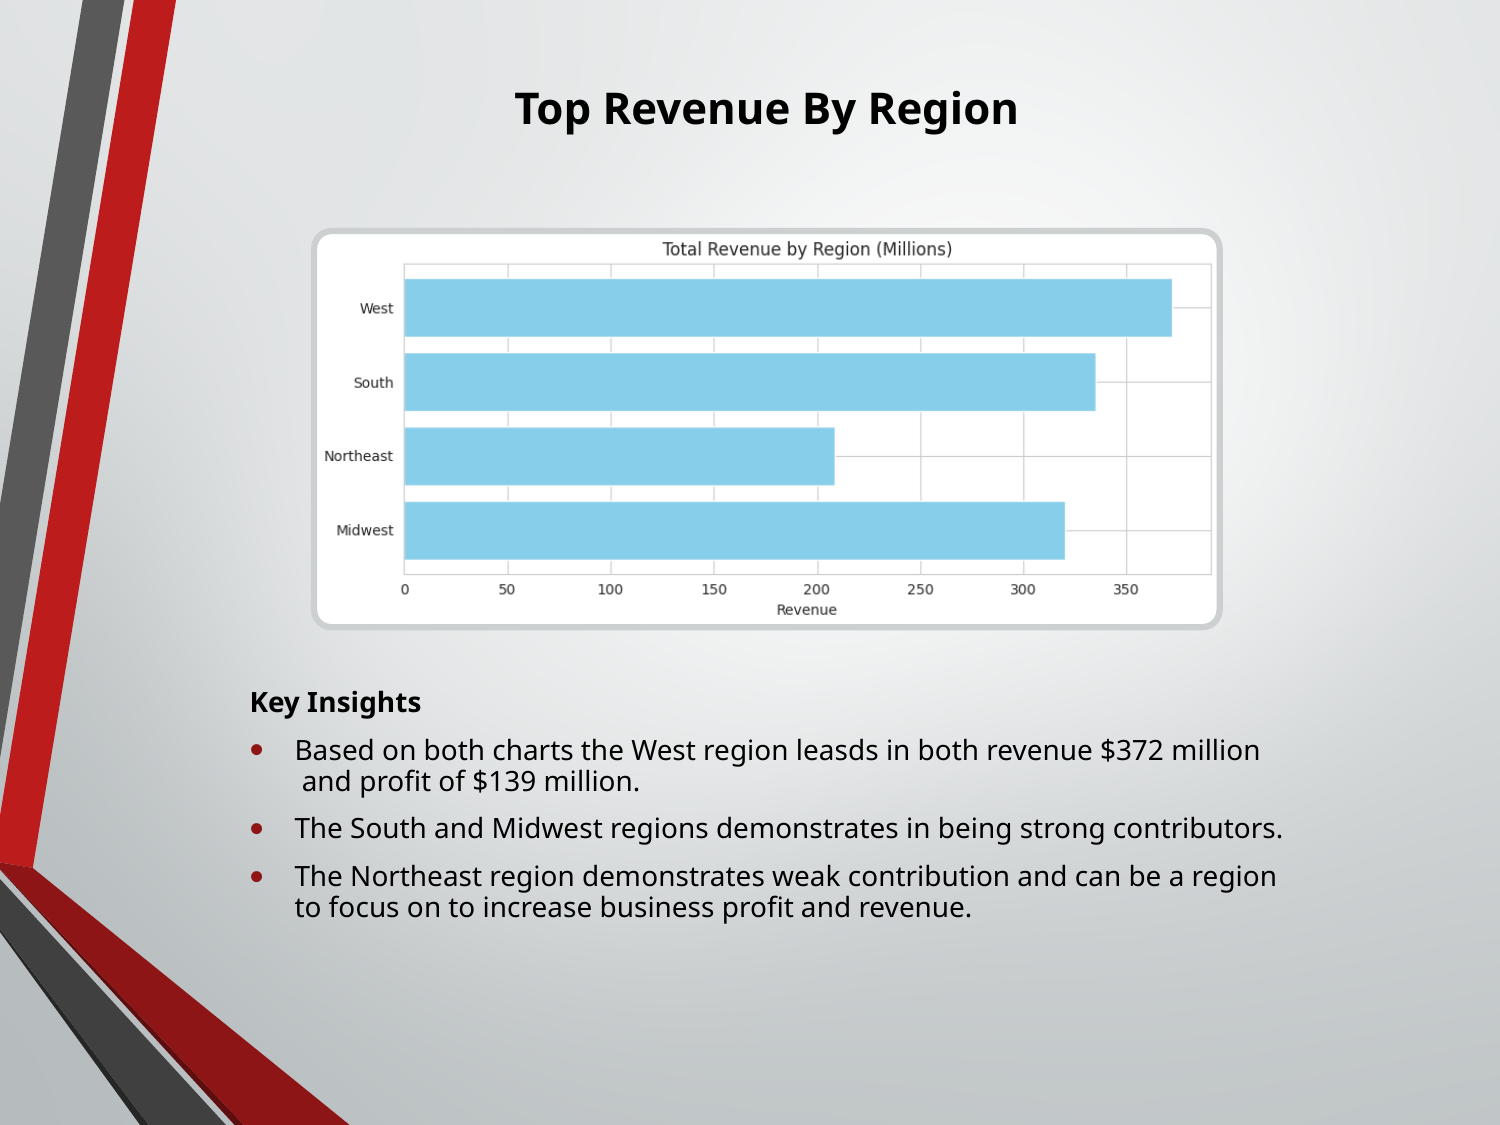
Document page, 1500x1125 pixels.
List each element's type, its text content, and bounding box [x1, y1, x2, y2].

picture [313, 230, 1220, 628]
title Top Revenue By Region [356, 37, 1178, 178]
list Key Insights Based on both charts the West region leasds in both revenue $372 million and profit of $139 million. The South and Midwest regions demonstrates in being strong contributors. The Northeast region demonstrates weak contribution and can be a region to focus on to increase business profit and revenue. [234, 681, 1300, 942]
